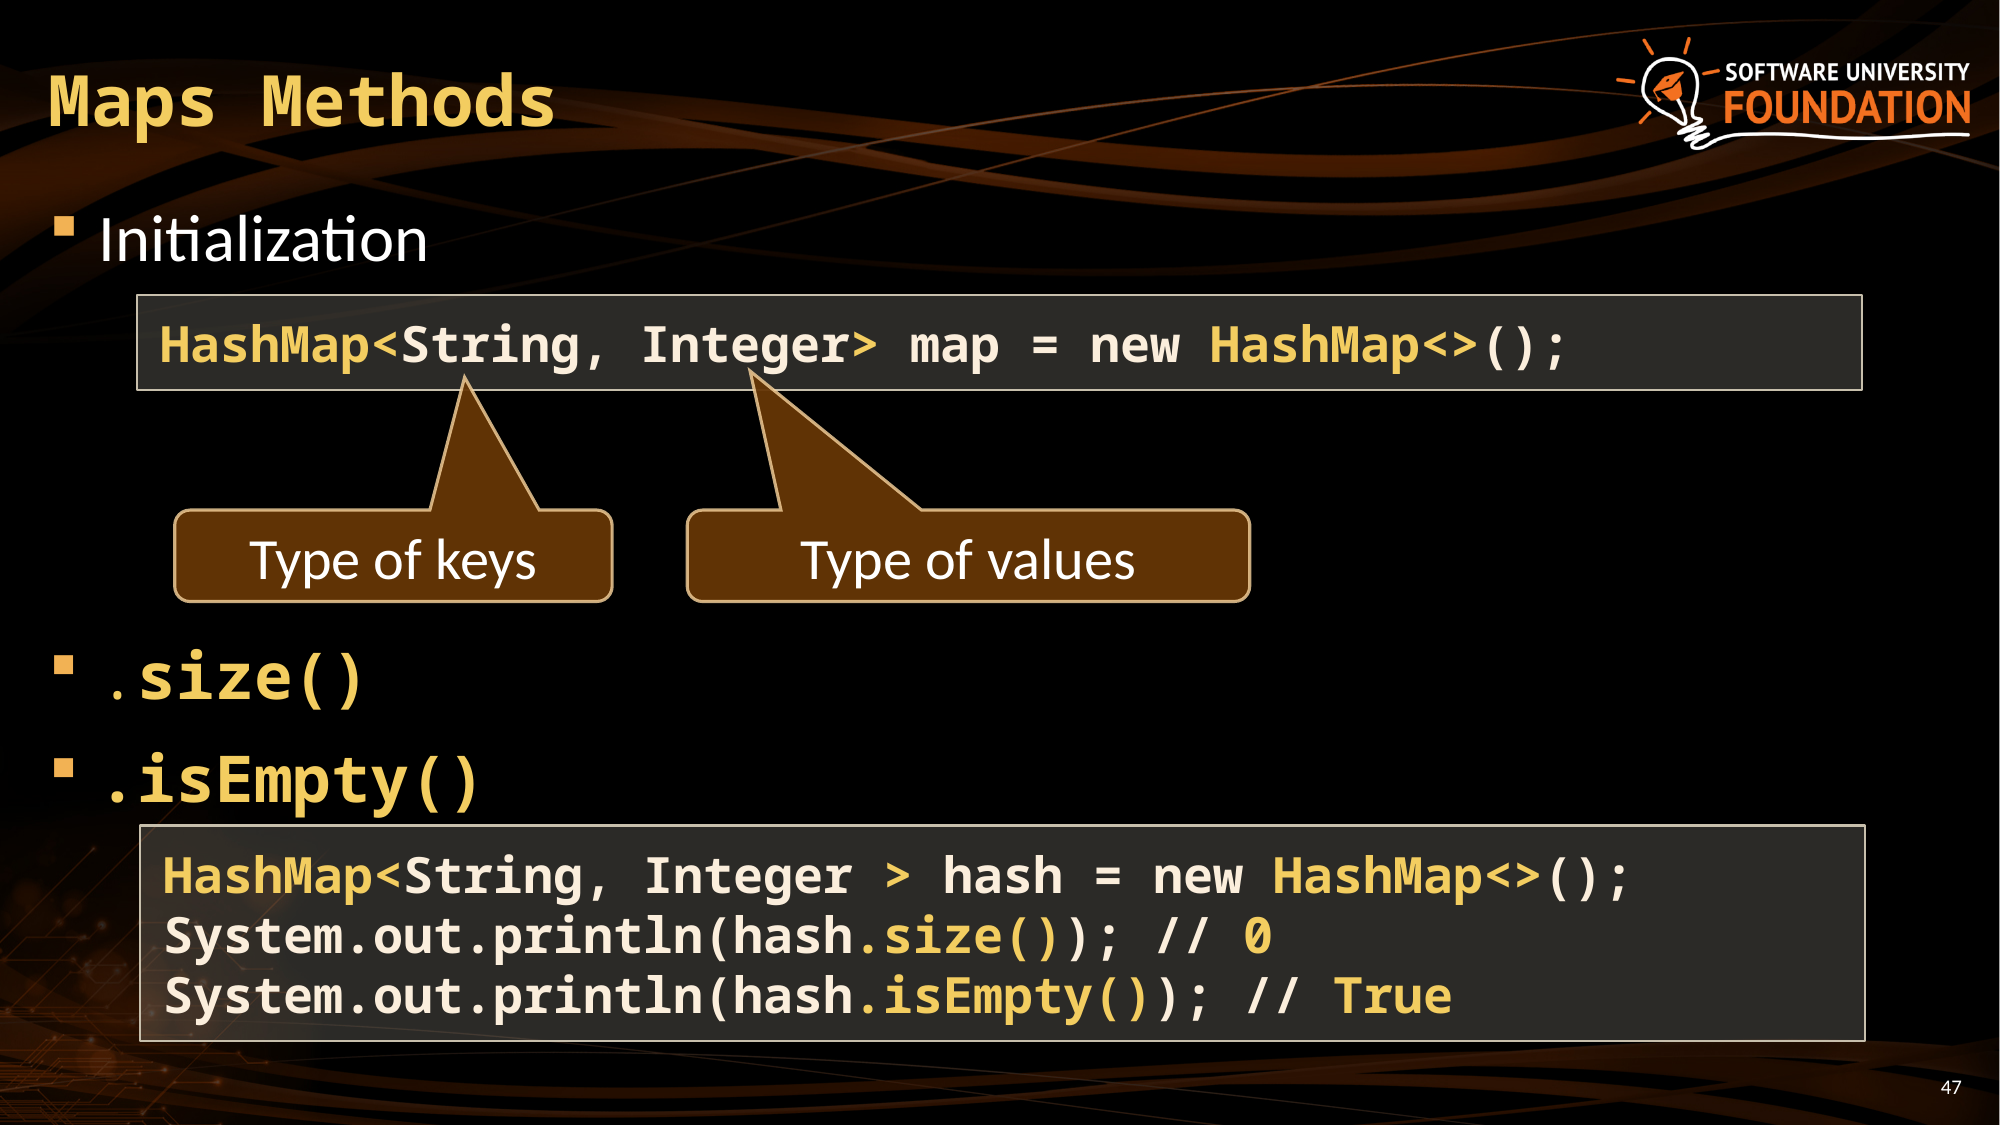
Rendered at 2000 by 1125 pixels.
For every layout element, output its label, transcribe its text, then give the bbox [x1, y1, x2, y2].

text_box HashMap<String, Integer > hash = new HashMap<>(); System.out.println(hash.size()); // 0 System.out.println(hash.isEmpty()); // True [139, 825, 1865, 1041]
text_box Type of values [686, 368, 1251, 603]
text_box HashMap<String, Integer> map = new HashMap<>(); [137, 295, 1863, 391]
text_box Type of keys [173, 374, 614, 603]
picture [0, 0, 2000, 1125]
list Initialization .size() .isEmpty() [31, 188, 1968, 1103]
title Maps Methods [30, 6, 1602, 189]
